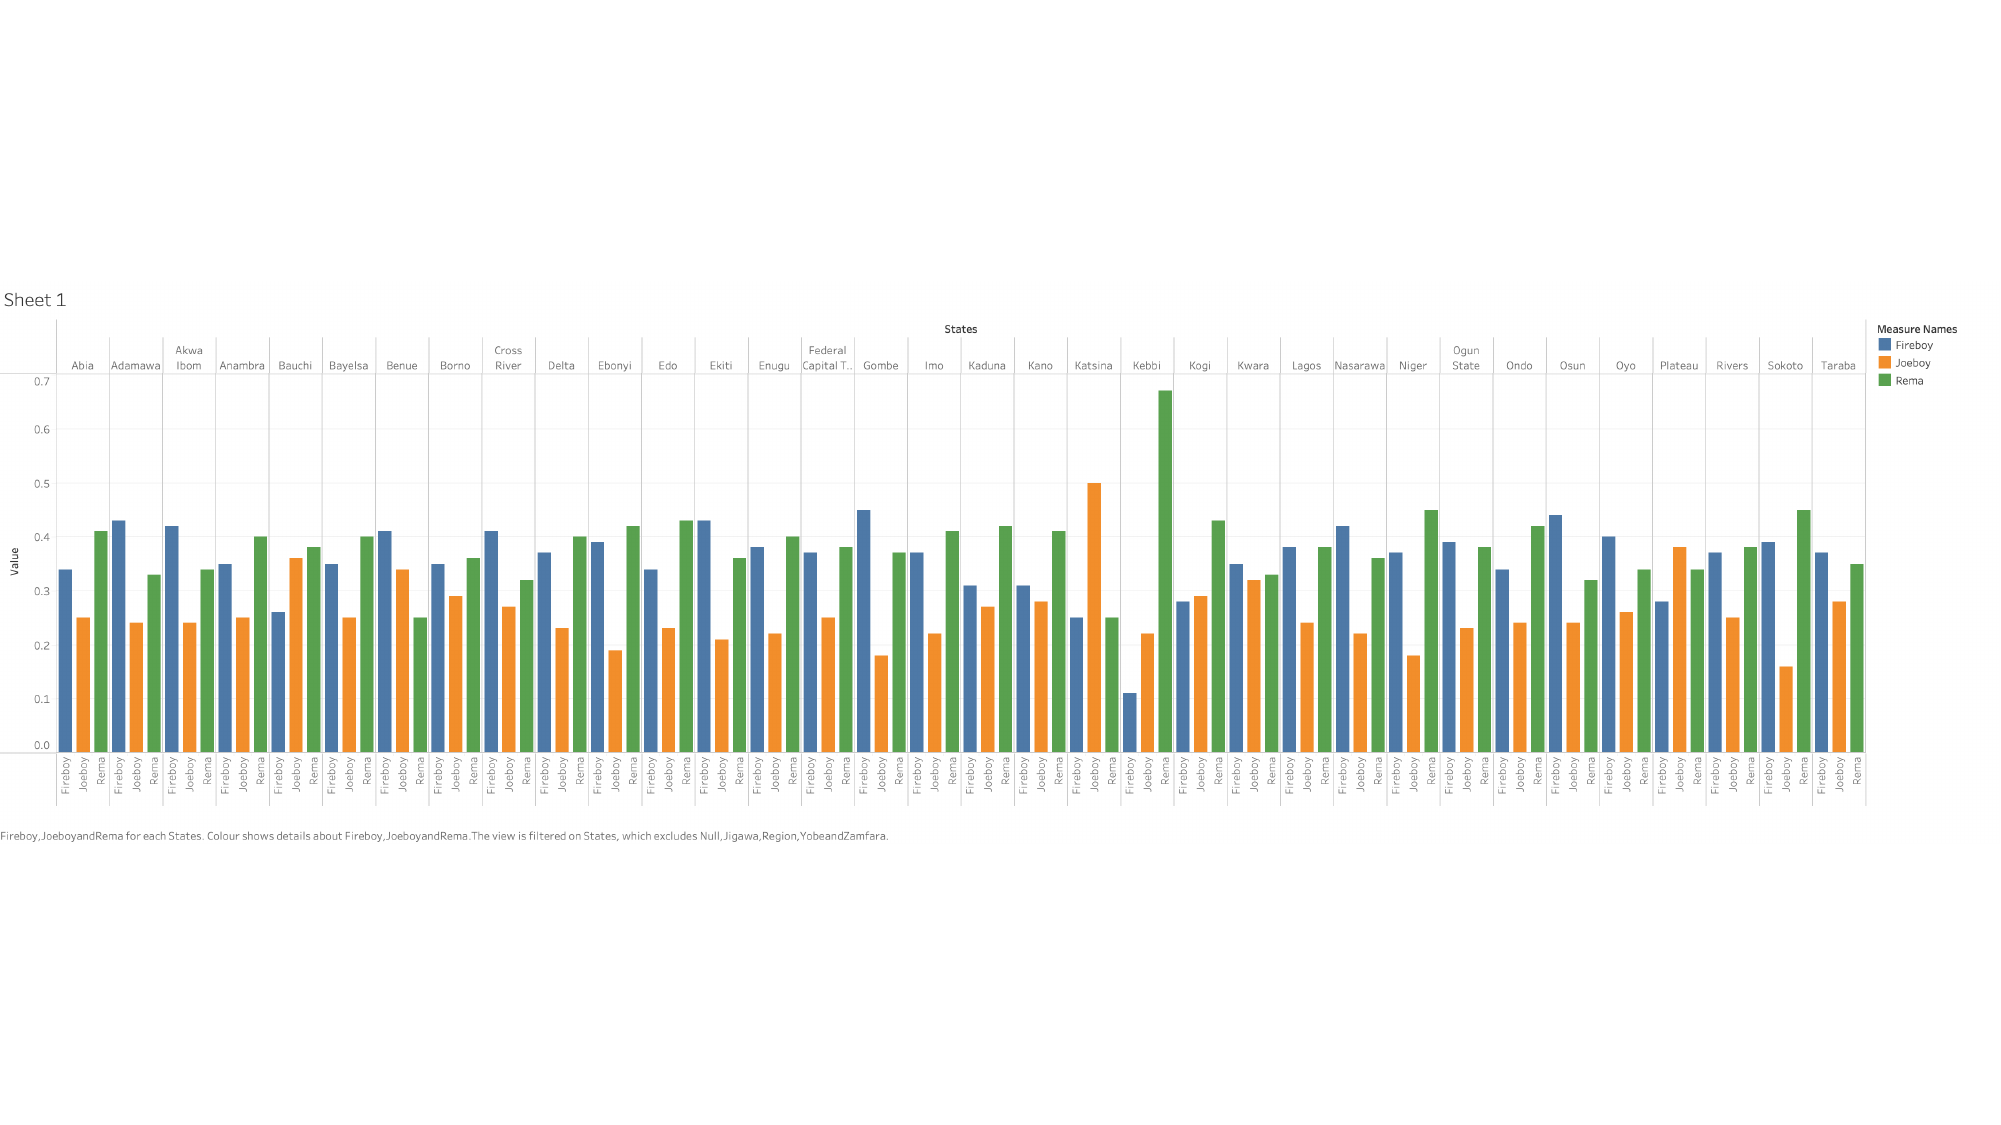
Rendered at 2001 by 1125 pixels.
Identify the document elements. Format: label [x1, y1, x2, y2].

picture [0, 281, 2000, 844]
